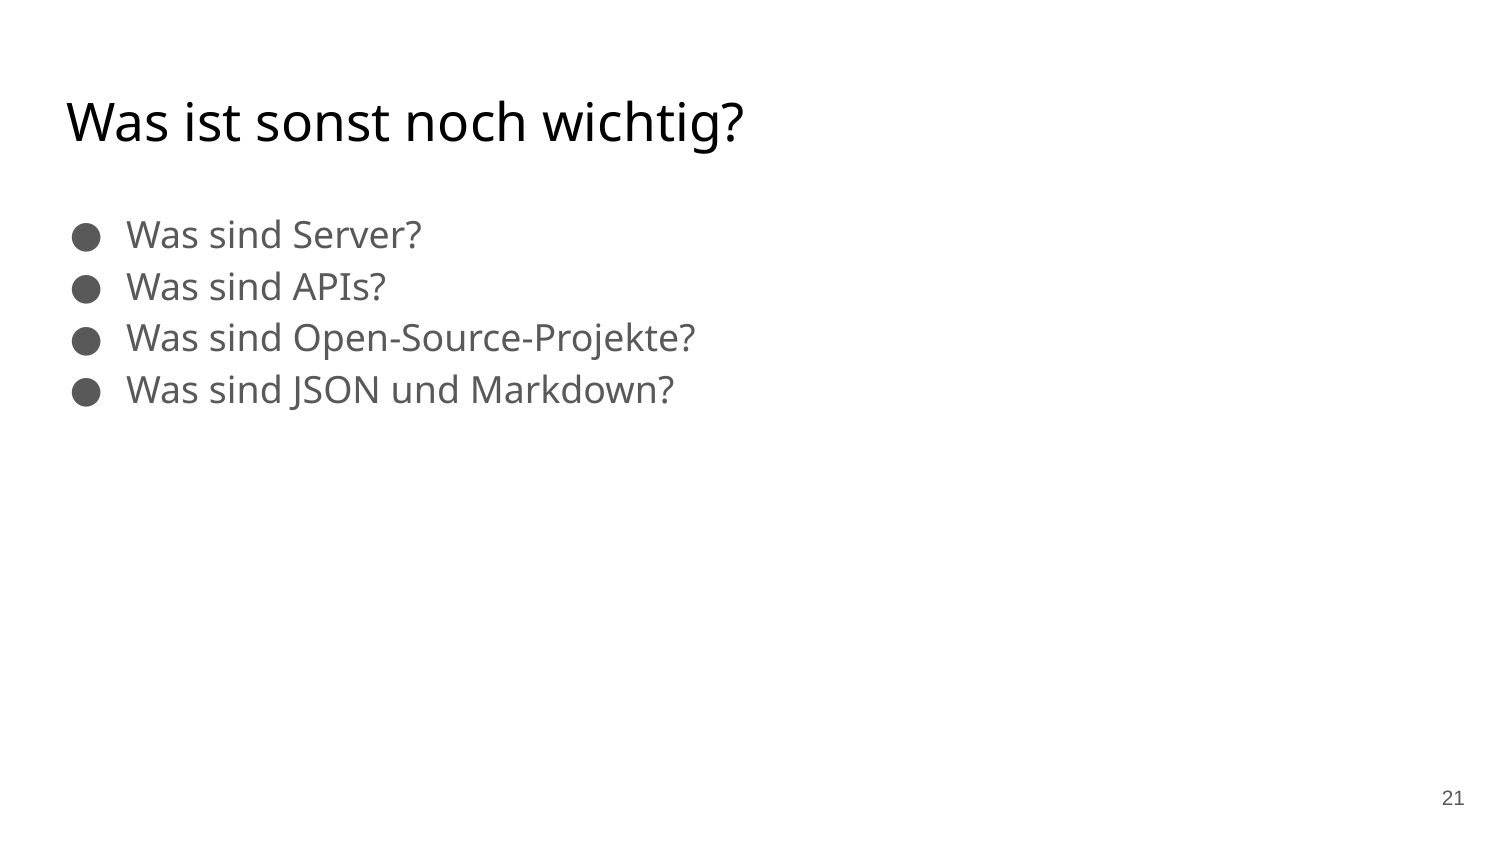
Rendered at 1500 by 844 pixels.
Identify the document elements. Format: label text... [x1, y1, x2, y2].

title Was ist sonst noch wichtig? [51, 72, 1449, 167]
slide_number ‹#› [1389, 764, 1480, 830]
list Was sind Server? Was sind APIs? Was sind Open-Source-Projekte? Was sind JSON und Markdown? [51, 189, 1449, 750]
